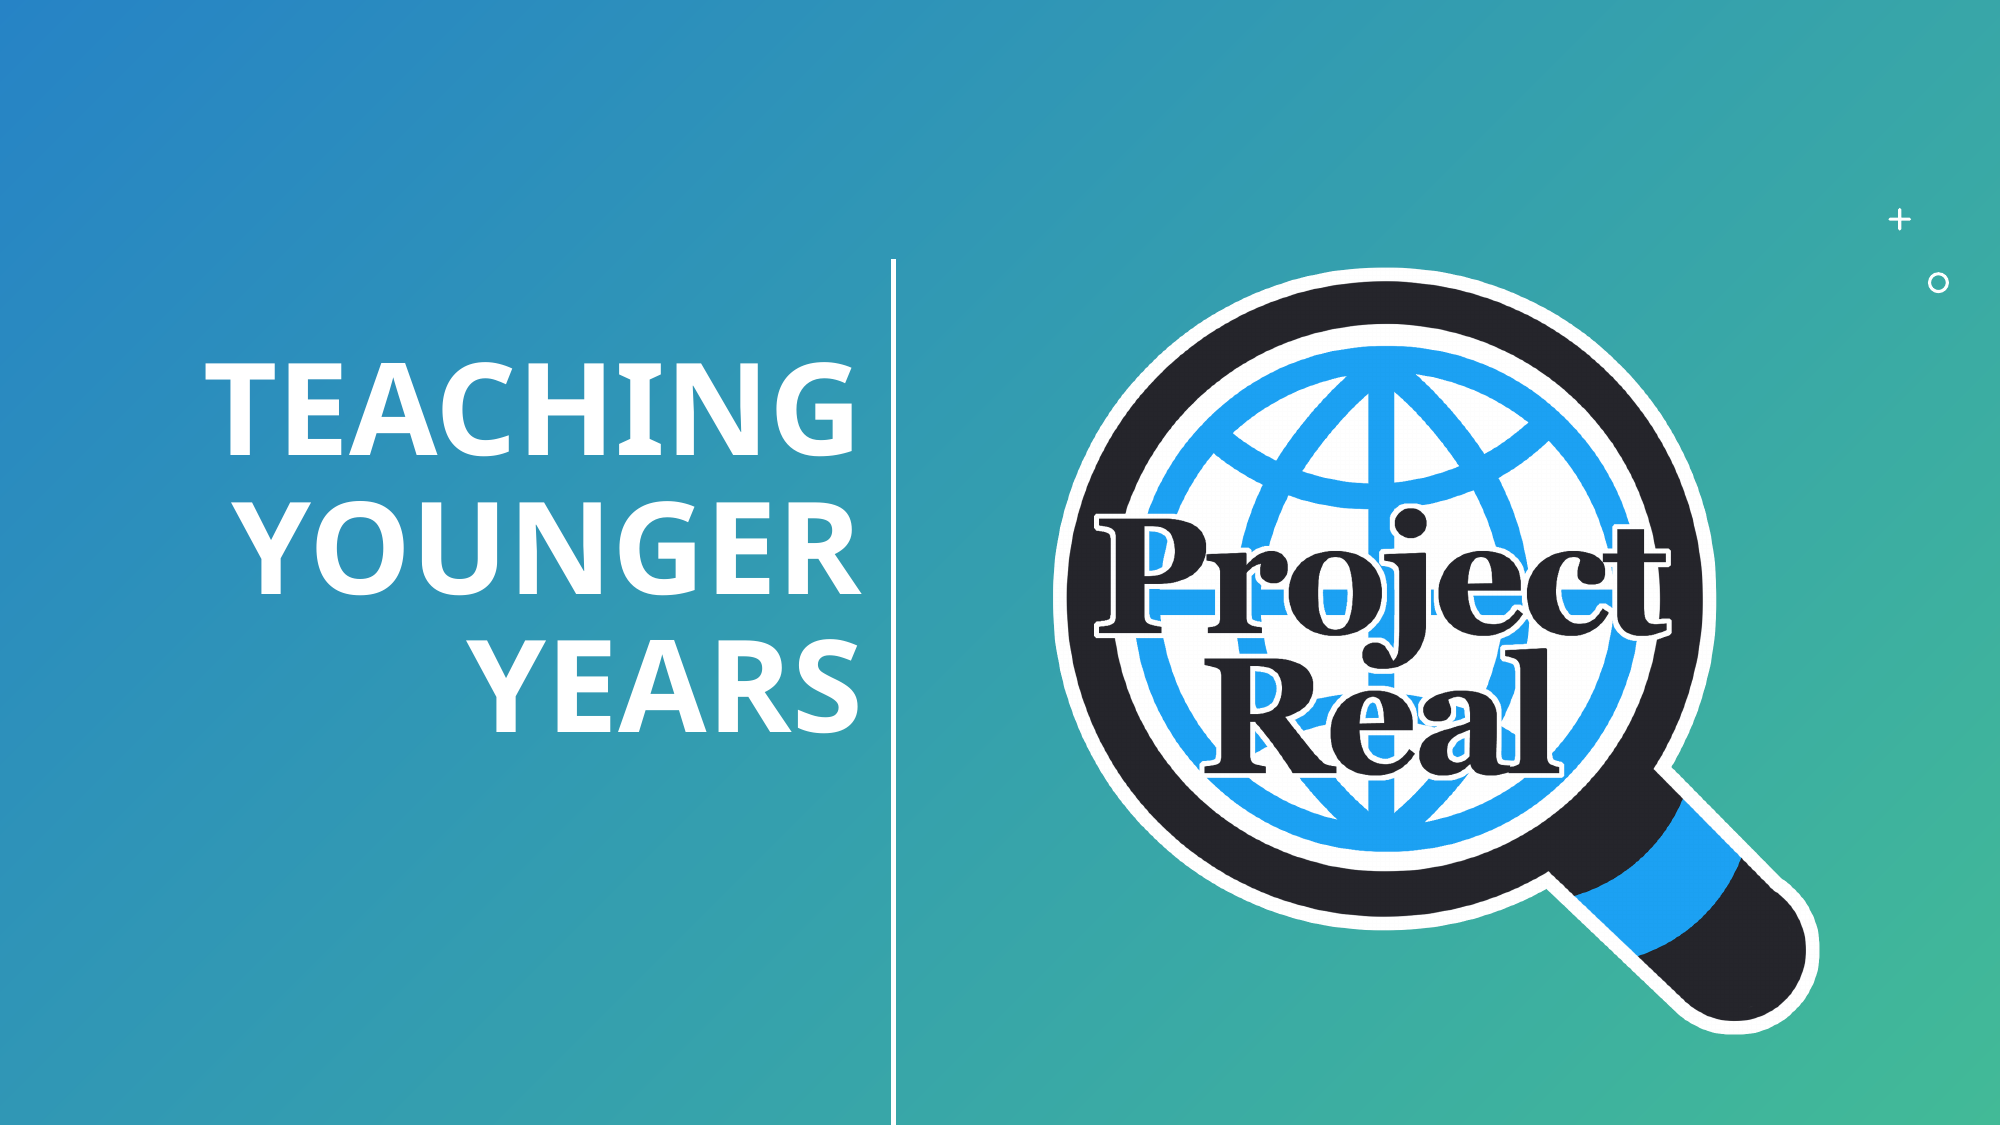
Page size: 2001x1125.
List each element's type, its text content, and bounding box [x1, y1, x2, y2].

text_box [1888, 207, 1912, 231]
picture [1046, 262, 1832, 1047]
title TEACHING YOUNGER YEARS [0, 337, 879, 769]
text_box [0, 0, 2000, 1125]
text_box [1927, 272, 1949, 294]
